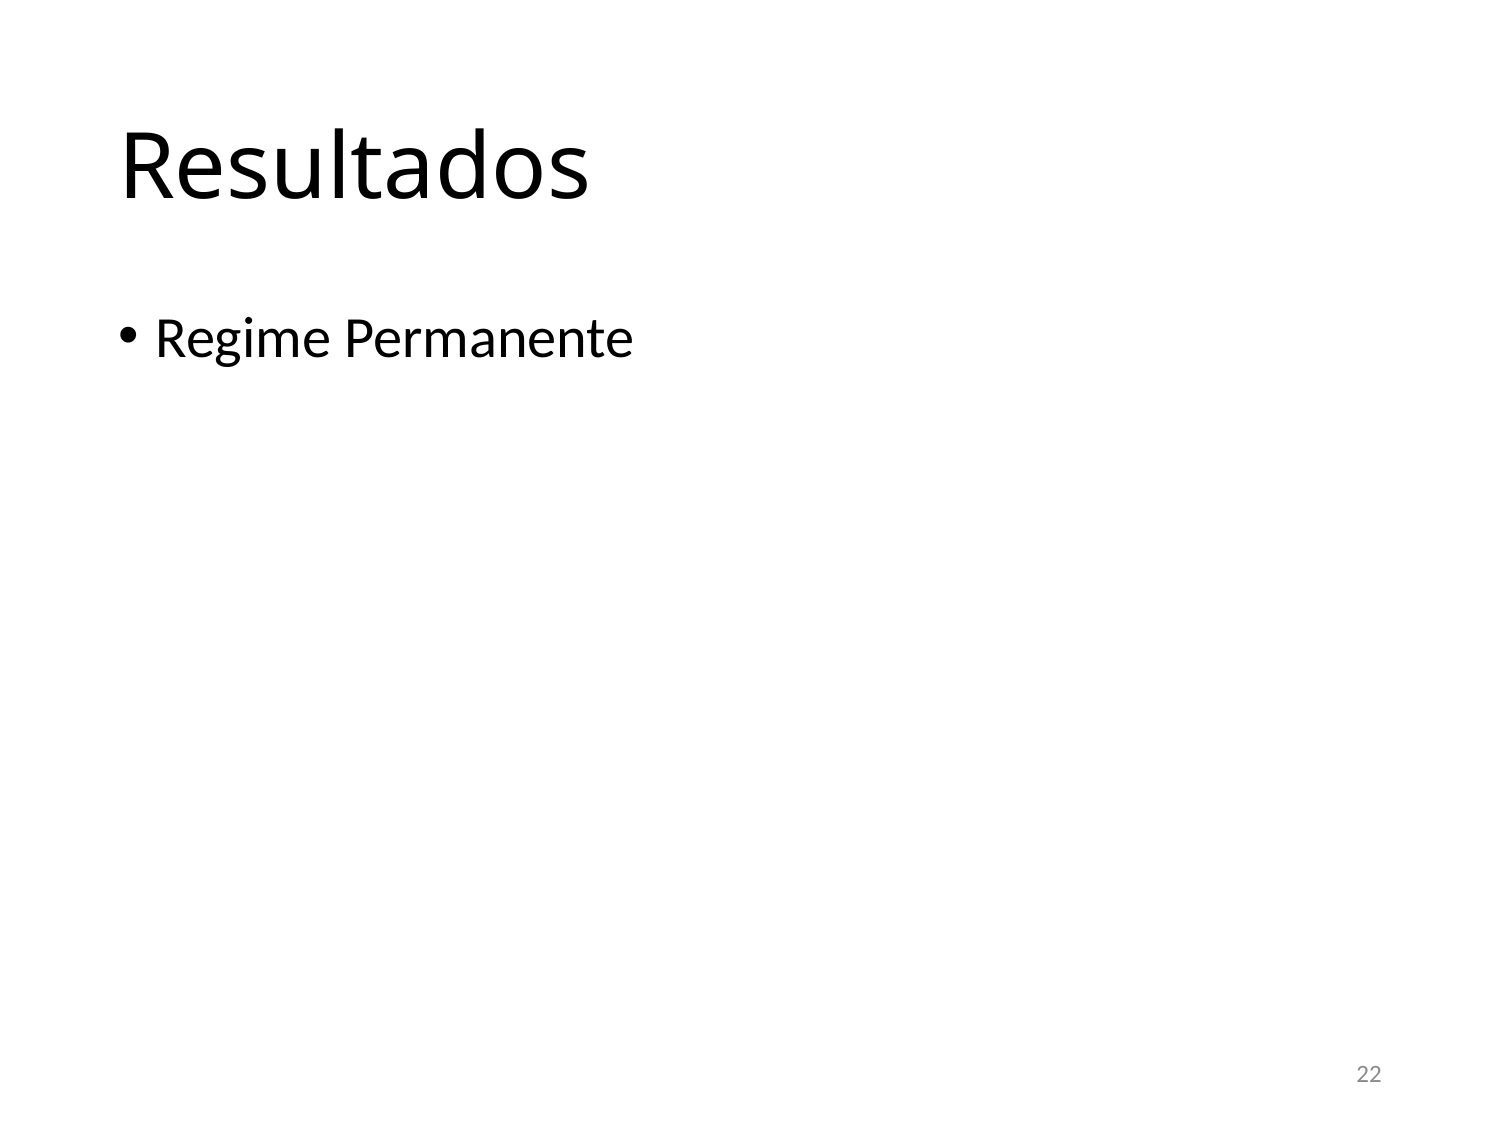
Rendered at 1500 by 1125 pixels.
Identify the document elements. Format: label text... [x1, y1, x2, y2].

title Resultados [103, 59, 1397, 278]
list Regime Permanente [103, 299, 1397, 1014]
slide_number 22 [1059, 1042, 1397, 1103]
